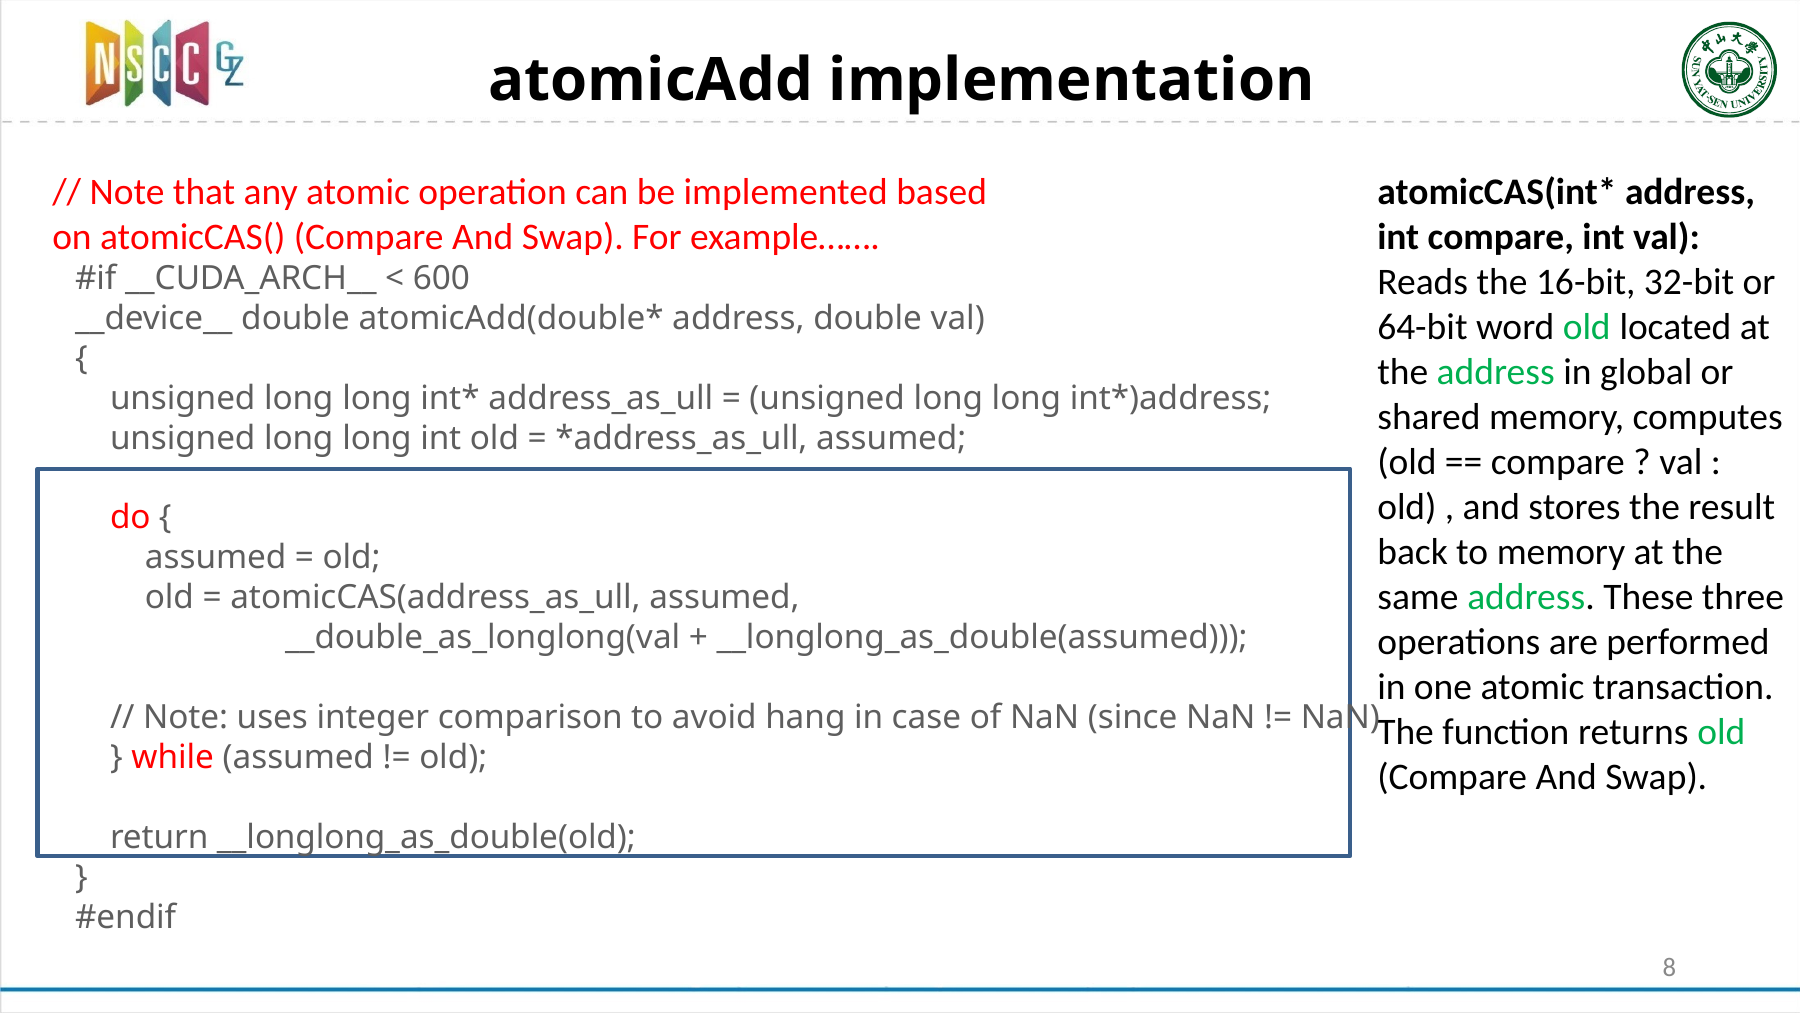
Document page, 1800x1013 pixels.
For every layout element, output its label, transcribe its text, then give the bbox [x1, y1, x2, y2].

text_box [35, 467, 74, 858]
title atomicAdd implementation [262, 30, 1558, 123]
slide_number 8 [1271, 671, 1677, 1013]
picture [0, 0, 1800, 1013]
text_box atomicCAS(int* address, int compare, int val): Reads the 16-bit, 32-bit or 64-bit word old located at the address in global or shared memory, computes (old == compare ? val : old) , and stores the result back to memory at the same address. These three operations are performed in one atomic transaction. The function returns old (Compare And Swap). [1362, 159, 1800, 804]
text_box // Note that any atomic operation can be implemented based on atomicCAS() (Compare And Swap). For example……. [37, 159, 1234, 264]
picture [1677, 804, 1800, 1013]
text_box #if __CUDA_ARCH__ < 600 __device__ double atomicAdd(double* address, double val) { unsigned long long int* address_as_ull = (unsigned long long int*)address; unsigned long long int old = *address_as_ull, assumed; do { assumed = old; old = atomicCAS(address_as_ull, assumed, __double_as_longlong(val + __longlong_as_double(assumed))); // Note: uses integer comparison to avoid hang in case of NaN (since NaN != NaN) } while (assumed != old); return __longlong_as_double(old); } #endif [74, 256, 1575, 935]
